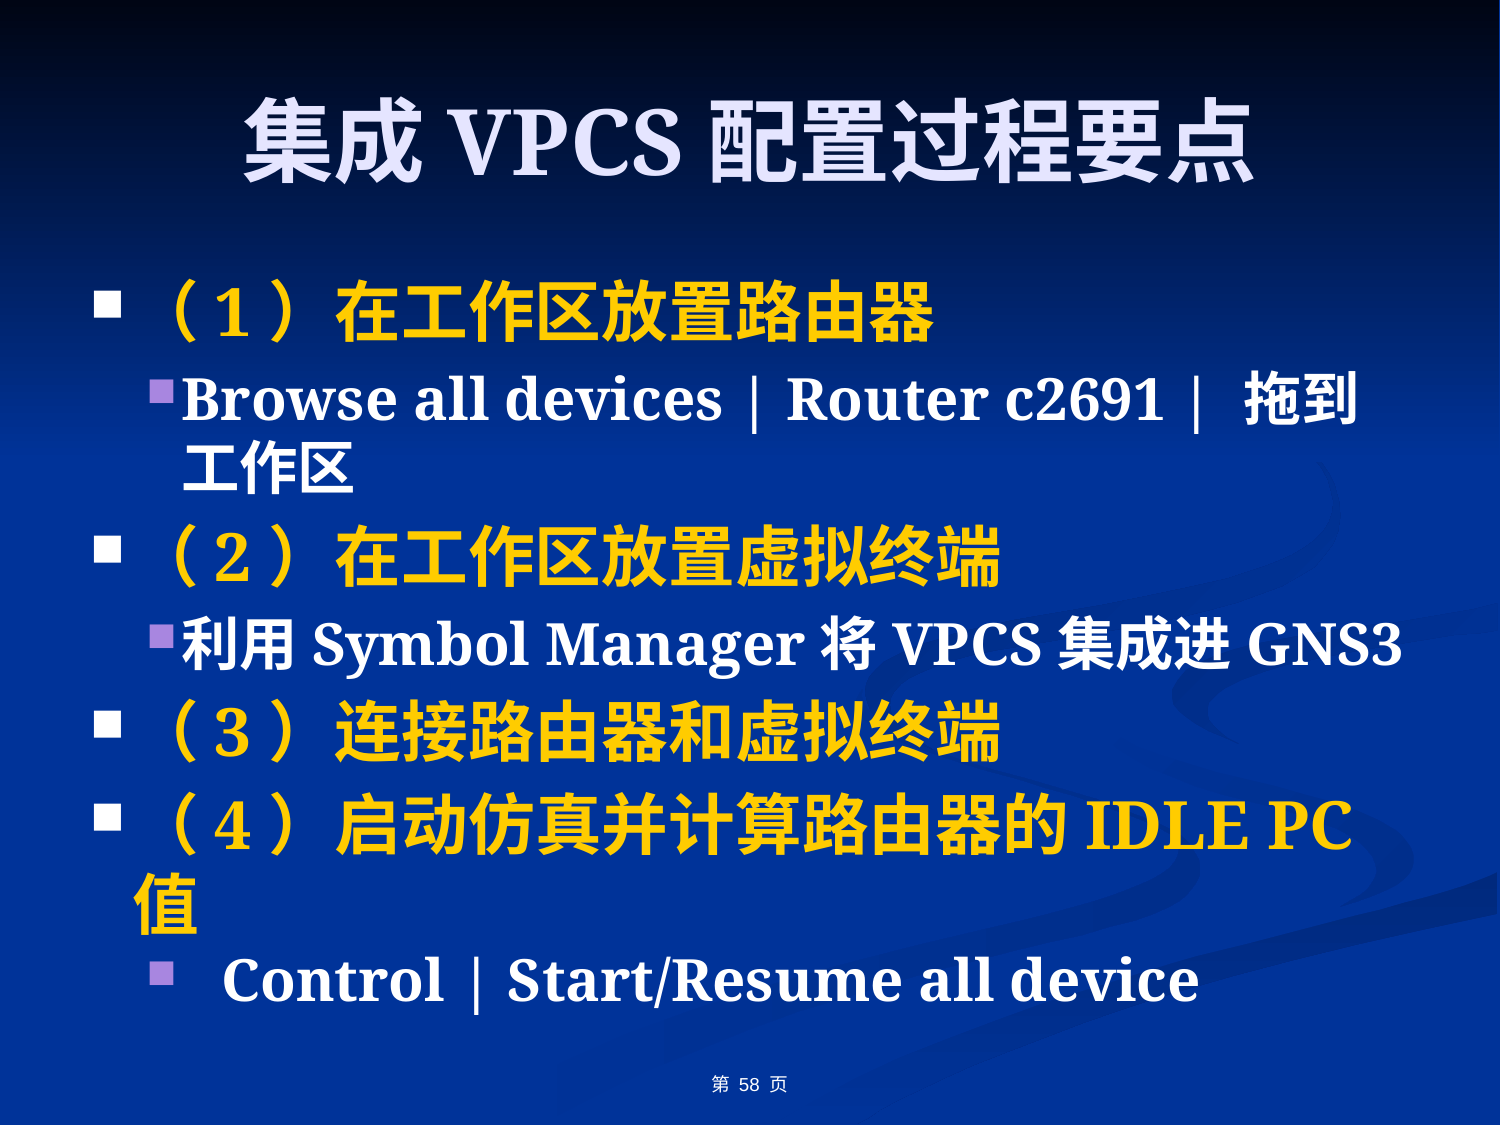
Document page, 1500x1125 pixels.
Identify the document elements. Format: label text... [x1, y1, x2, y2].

list （1）在工作区放置路由器 Browse all devices | Router c2691 | 拖到工作区 （2）在工作区放置虚拟终端 利用Symbol Manager将VPCS集成进GNS3 （3）连接路由器和虚拟终端 （4）启动仿真并计算路由器的IDLE PC值 Control | Start/Resume all device [75, 262, 1425, 1005]
title 集成VPCS配置过程要点 [75, 45, 1425, 233]
footer 第 页 [512, 1025, 988, 1104]
